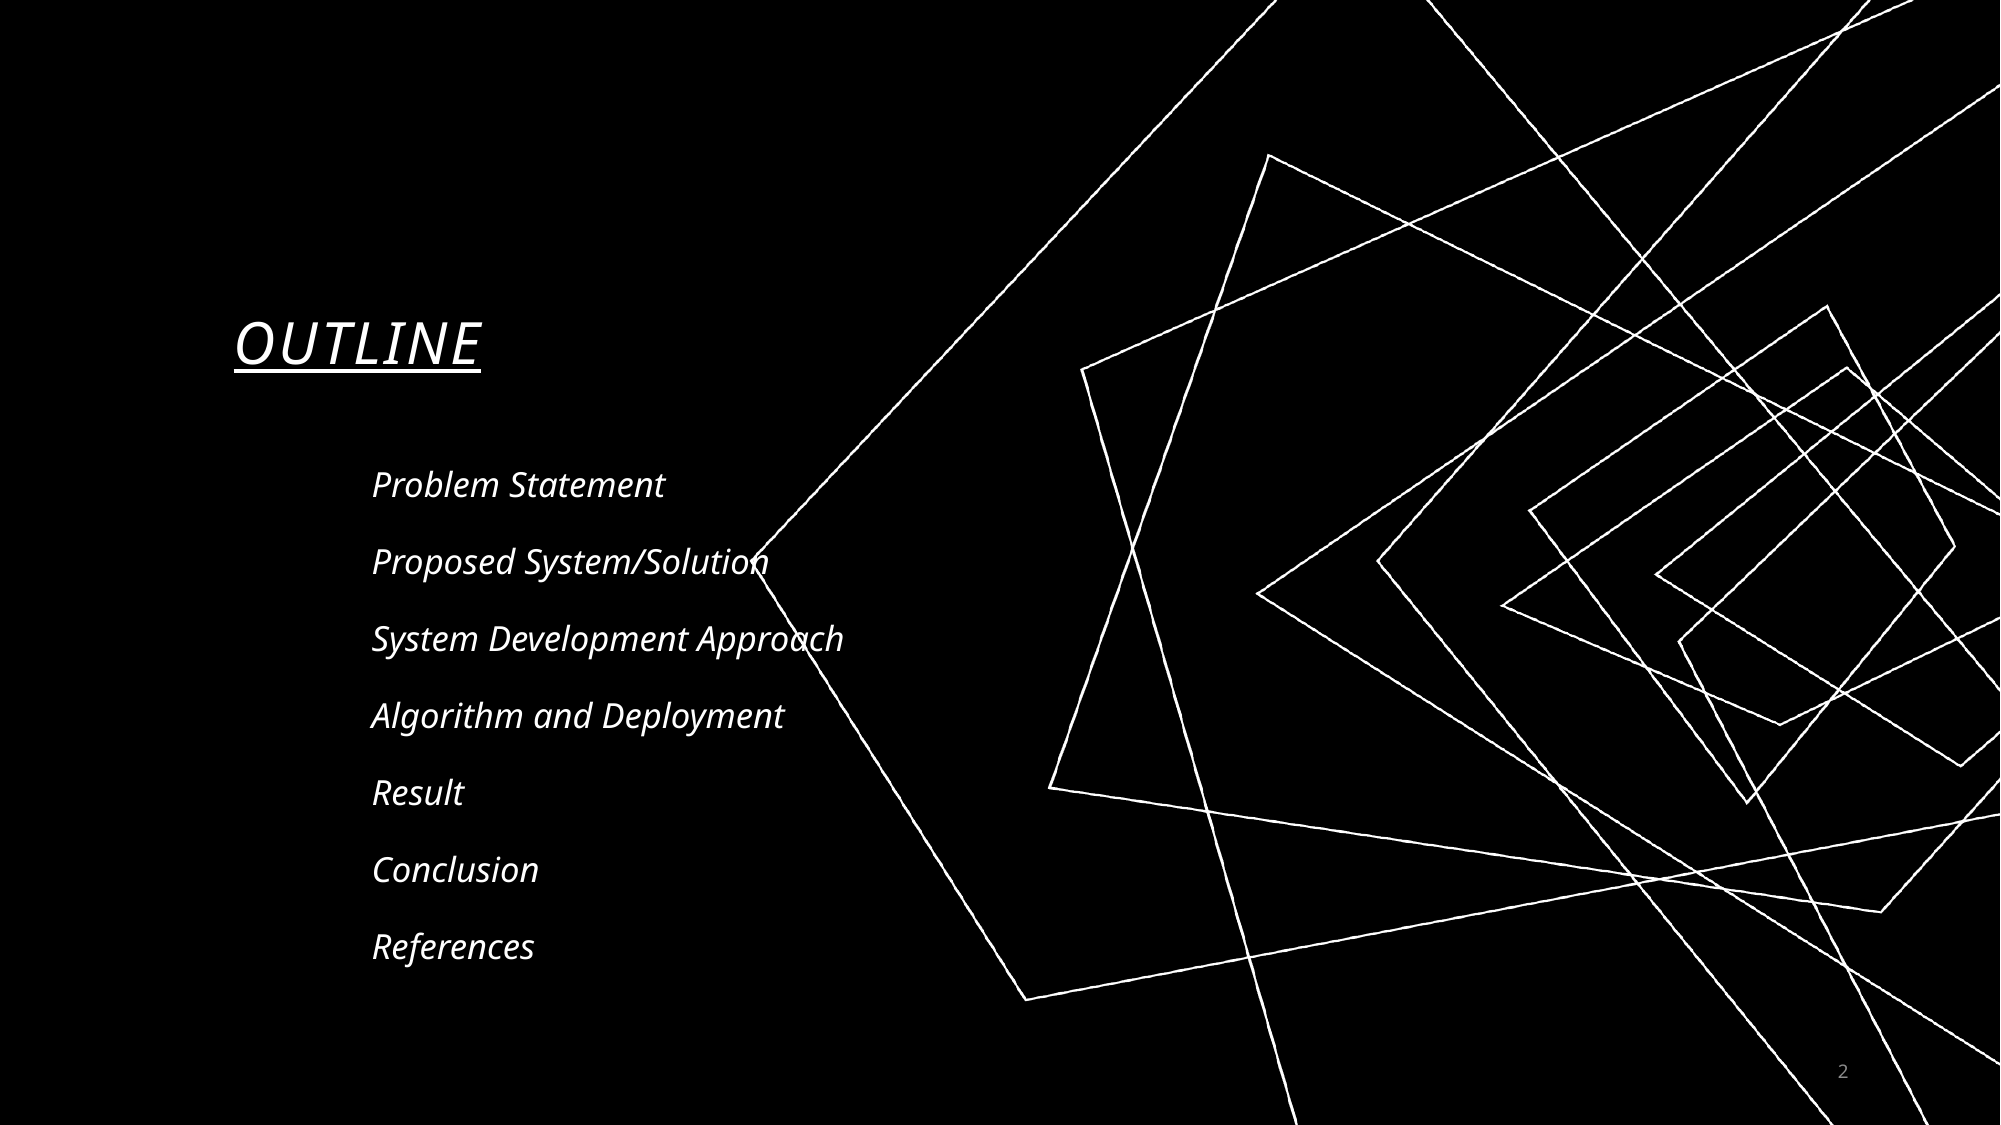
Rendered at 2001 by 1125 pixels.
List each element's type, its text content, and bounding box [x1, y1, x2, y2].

title OUTLINE: [218, 167, 694, 385]
picture [693, 0, 2000, 1125]
slide_number 2 [1701, 1042, 1864, 1103]
list Problem Statement Proposed System/Solution System Development Approach Algorithm and Deployment Result Conclusion References [218, 438, 1128, 975]
